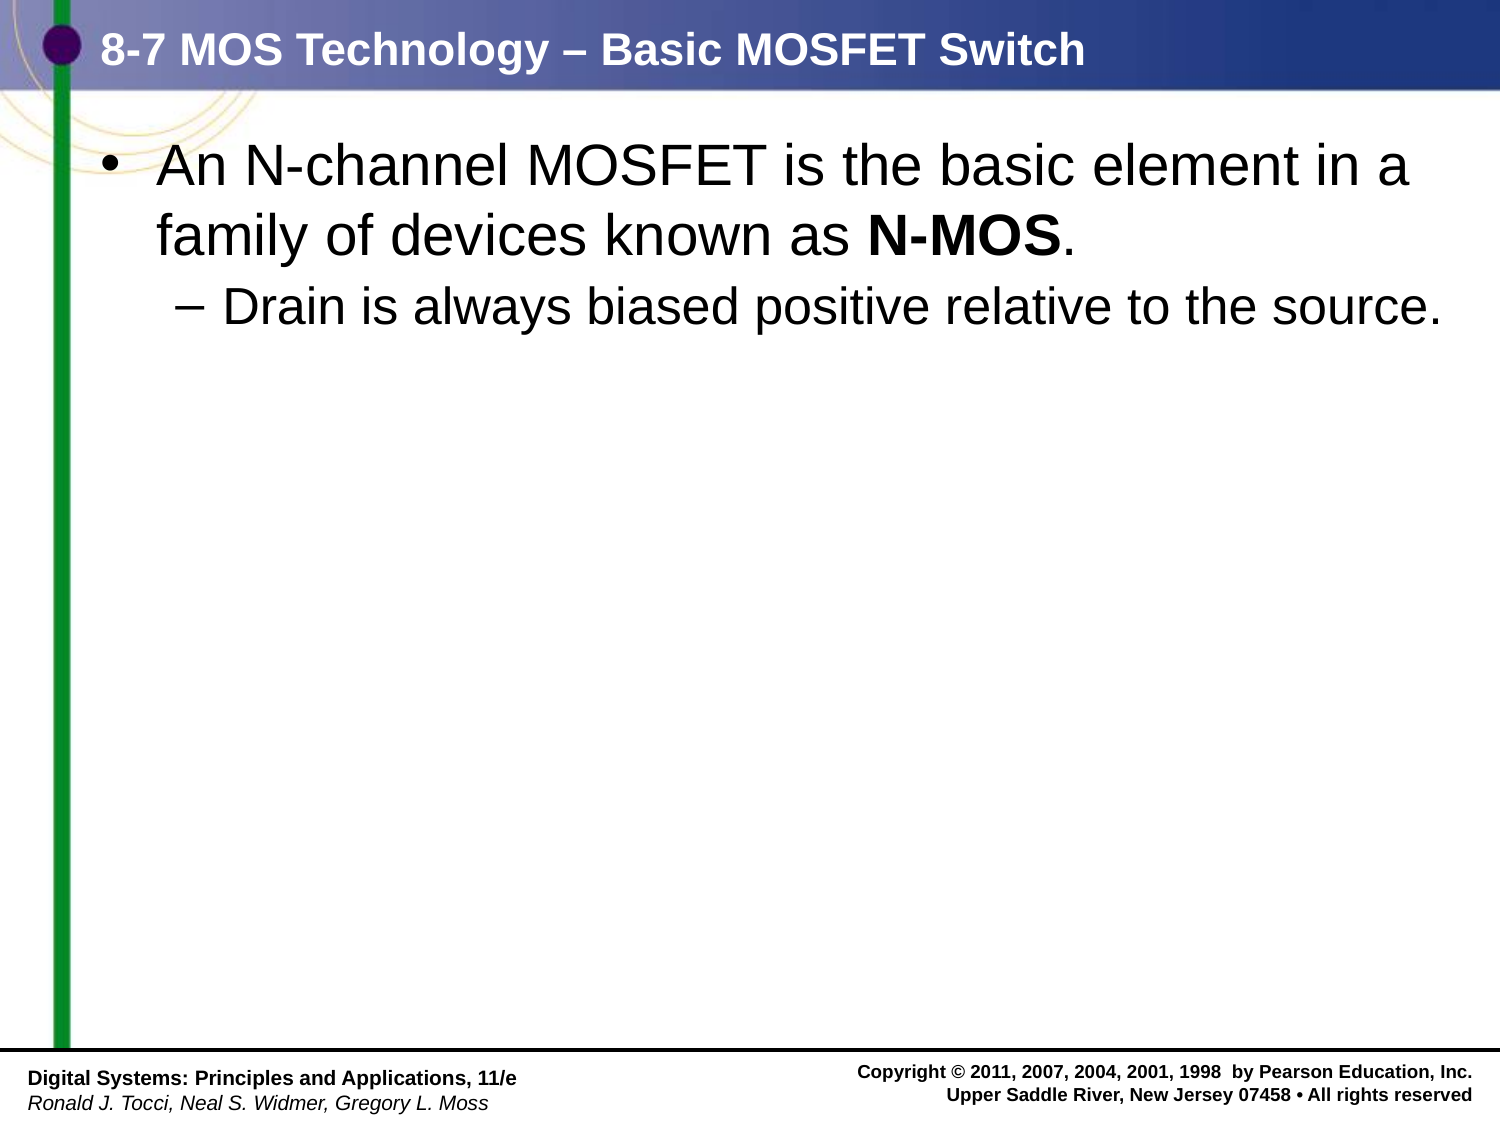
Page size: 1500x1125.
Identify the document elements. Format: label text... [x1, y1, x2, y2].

title 8-7 MOS Technology – Basic MOSFET Switch [85, 12, 1486, 119]
picture [0, 0, 1500, 1048]
list An N-channel MOSFET is the basic element in a family of devices known as N-MOS. Drain is always biased positive relative to the source. [85, 119, 1498, 568]
text_box Digital Systems: Principles and Applications, 11/e Ronald J. Tocci, Neal S. Widmer, Gregory L. Moss [12, 1046, 575, 1122]
